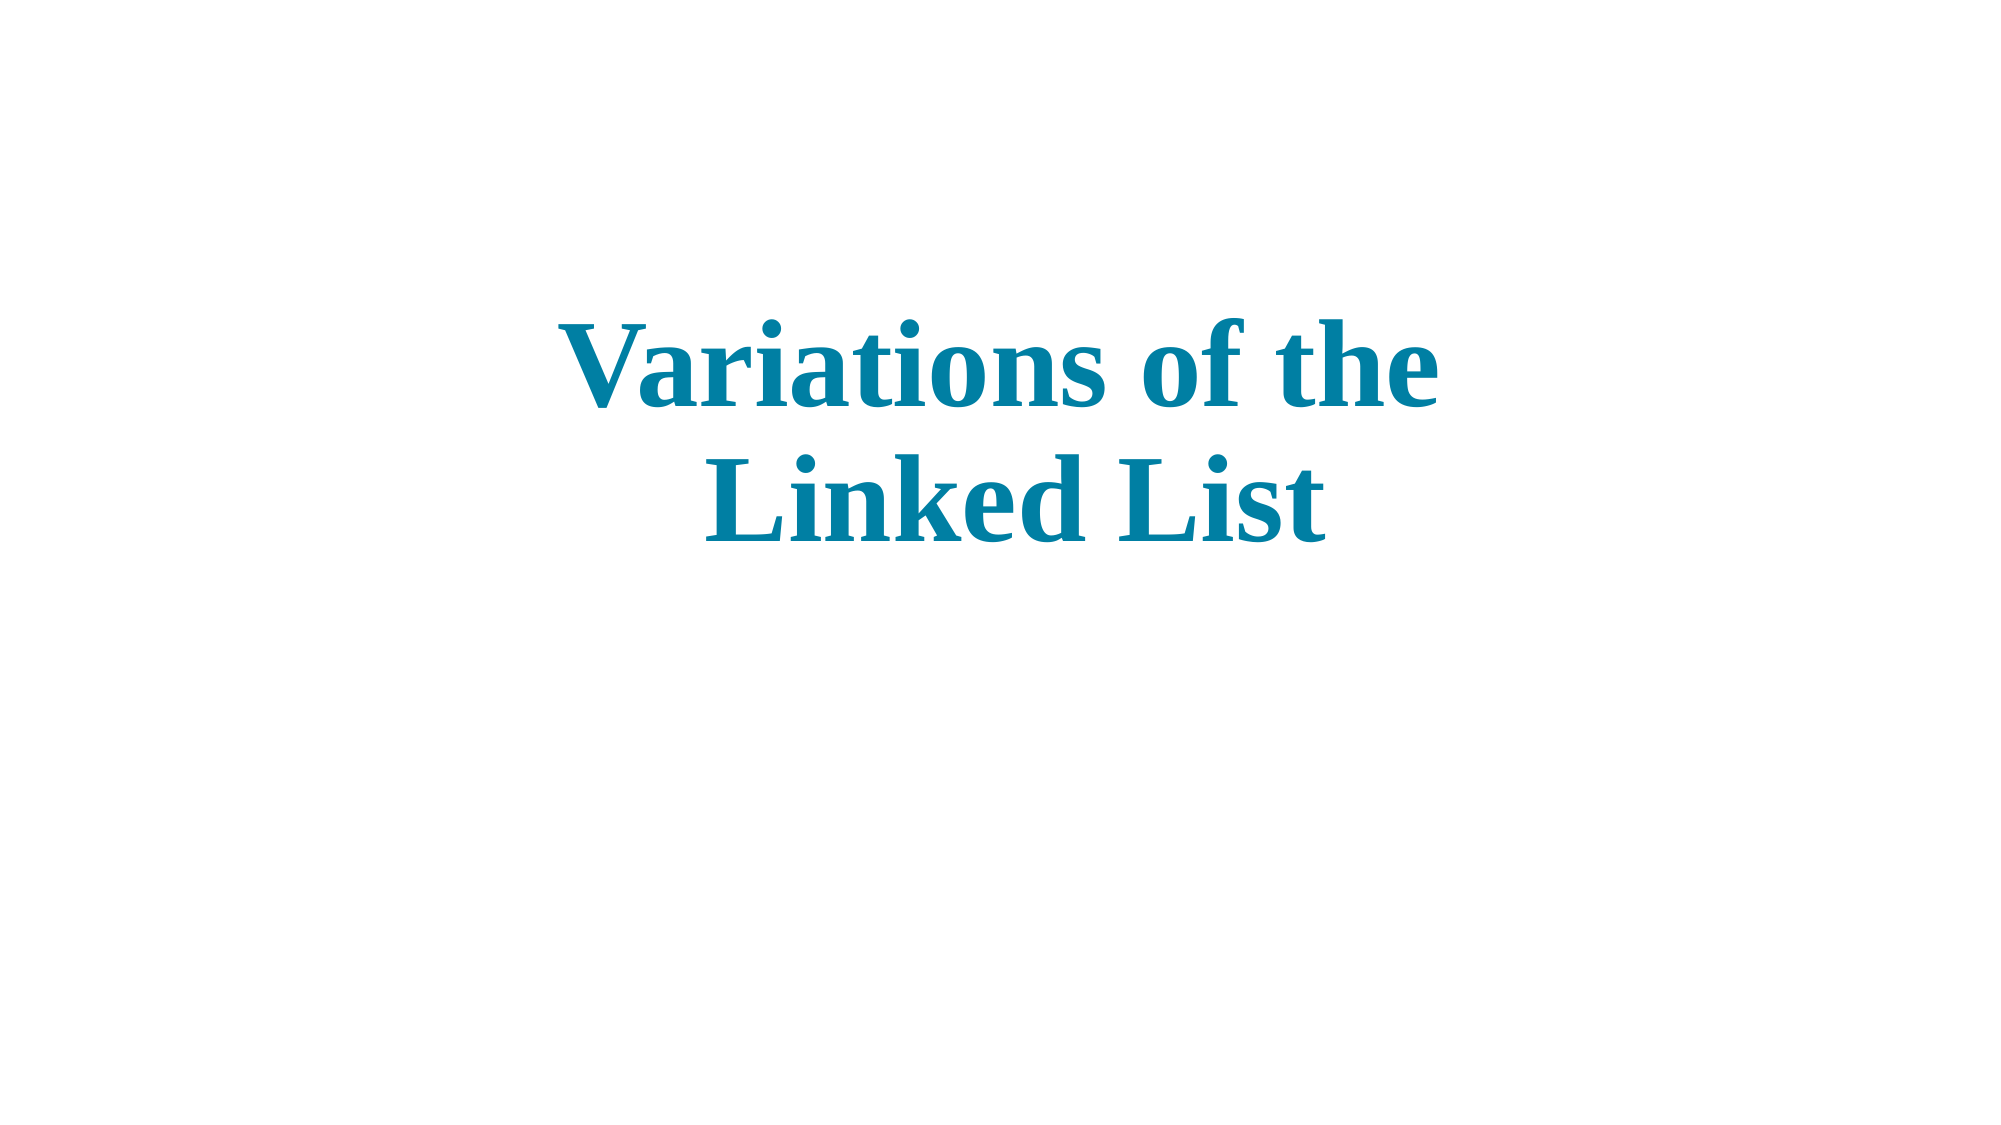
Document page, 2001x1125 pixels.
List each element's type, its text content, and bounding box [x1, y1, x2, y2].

title Variations of the Linked List [249, 184, 1750, 576]
